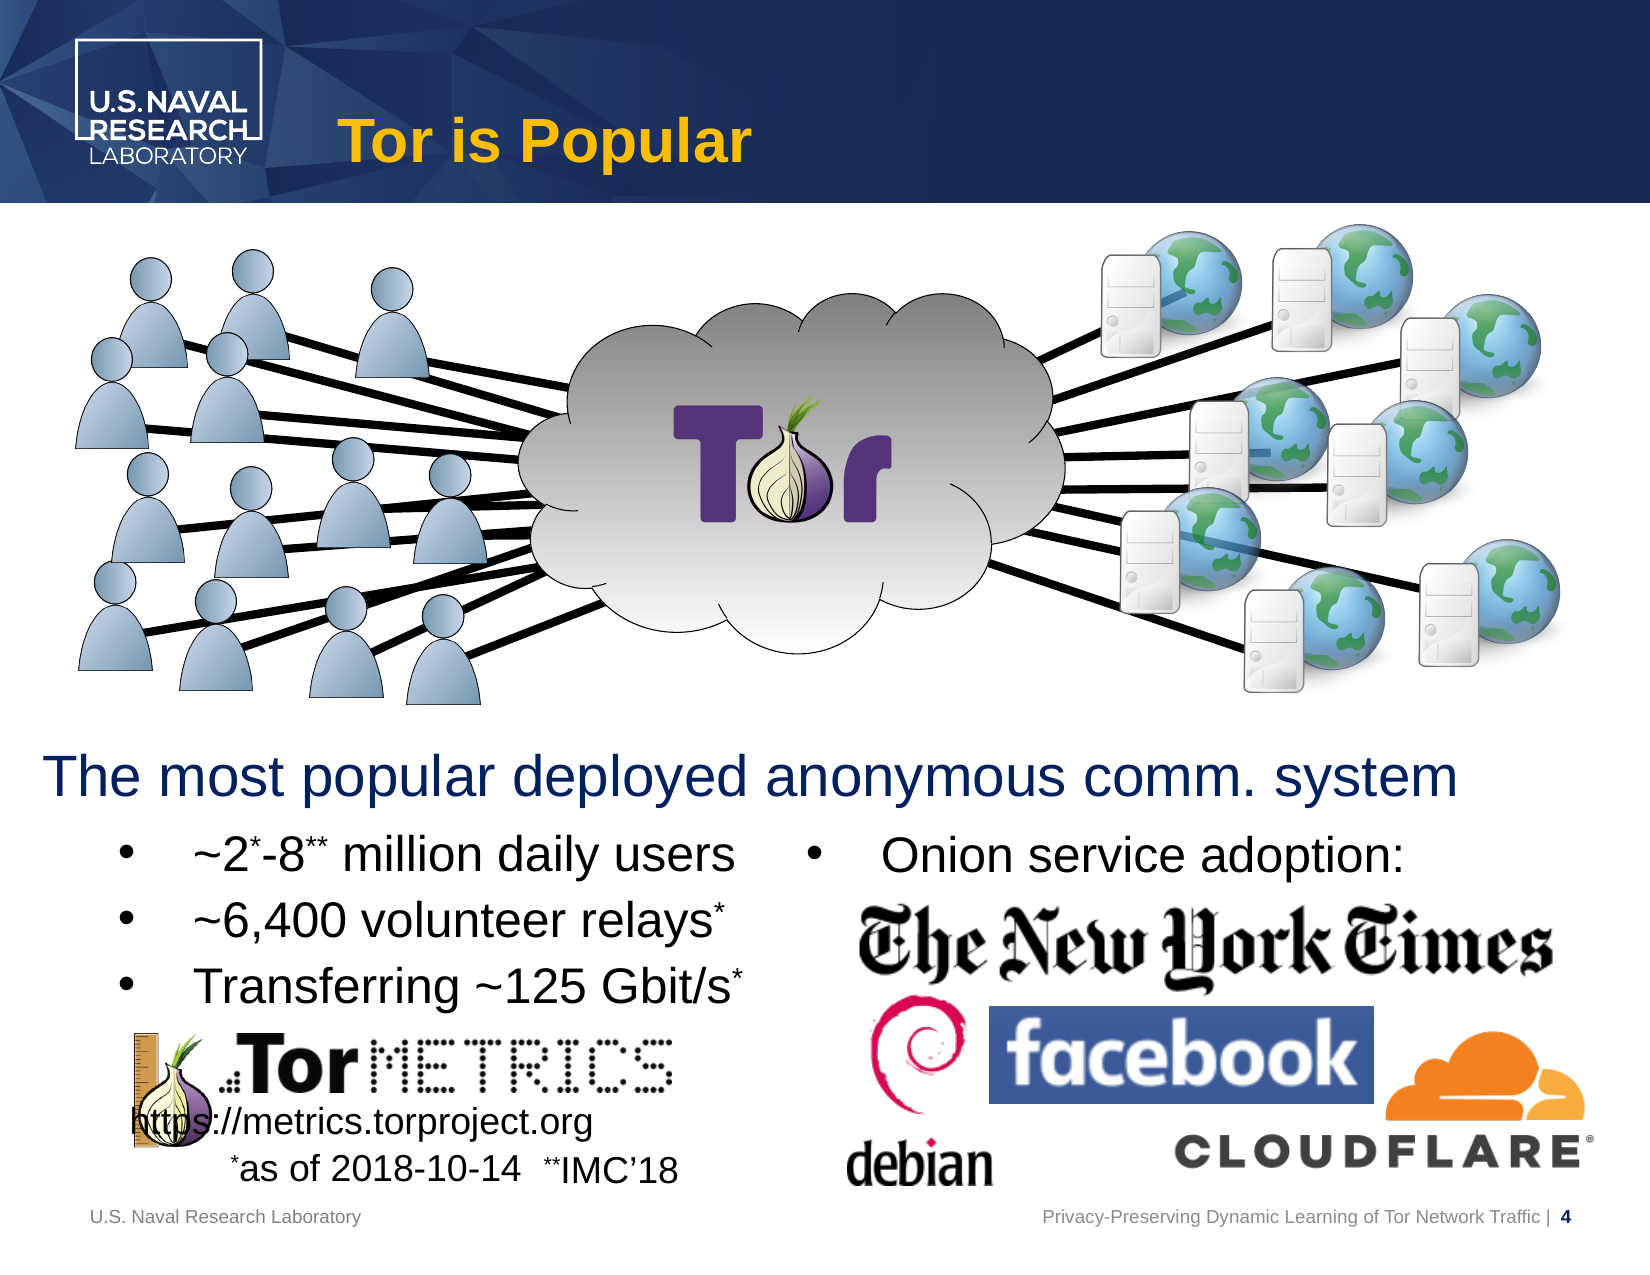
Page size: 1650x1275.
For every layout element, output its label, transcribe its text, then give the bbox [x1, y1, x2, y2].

text_box Onion service adoption: [730, 822, 1451, 1056]
title Tor is Popular [337, 104, 1538, 180]
slide_number Privacy-Preserving Dynamic Learning of Tor Network Traffic | 4 [1012, 1181, 1572, 1250]
text_box *as of 2018-10-14 [215, 1148, 528, 1197]
text_box **IMC’18 [528, 1138, 694, 1199]
list The most popular deployed anonymous comm. system ~2*-8** million daily users ~6,400 volunteer relays* Transferring ~125 Gbit/s* [42, 738, 1572, 1152]
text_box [74, 224, 1572, 705]
footer U.S. Naval Research Laboratory [75, 1181, 632, 1250]
picture [0, 0, 1650, 203]
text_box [134, 1033, 672, 1148]
picture [847, 896, 1609, 1186]
